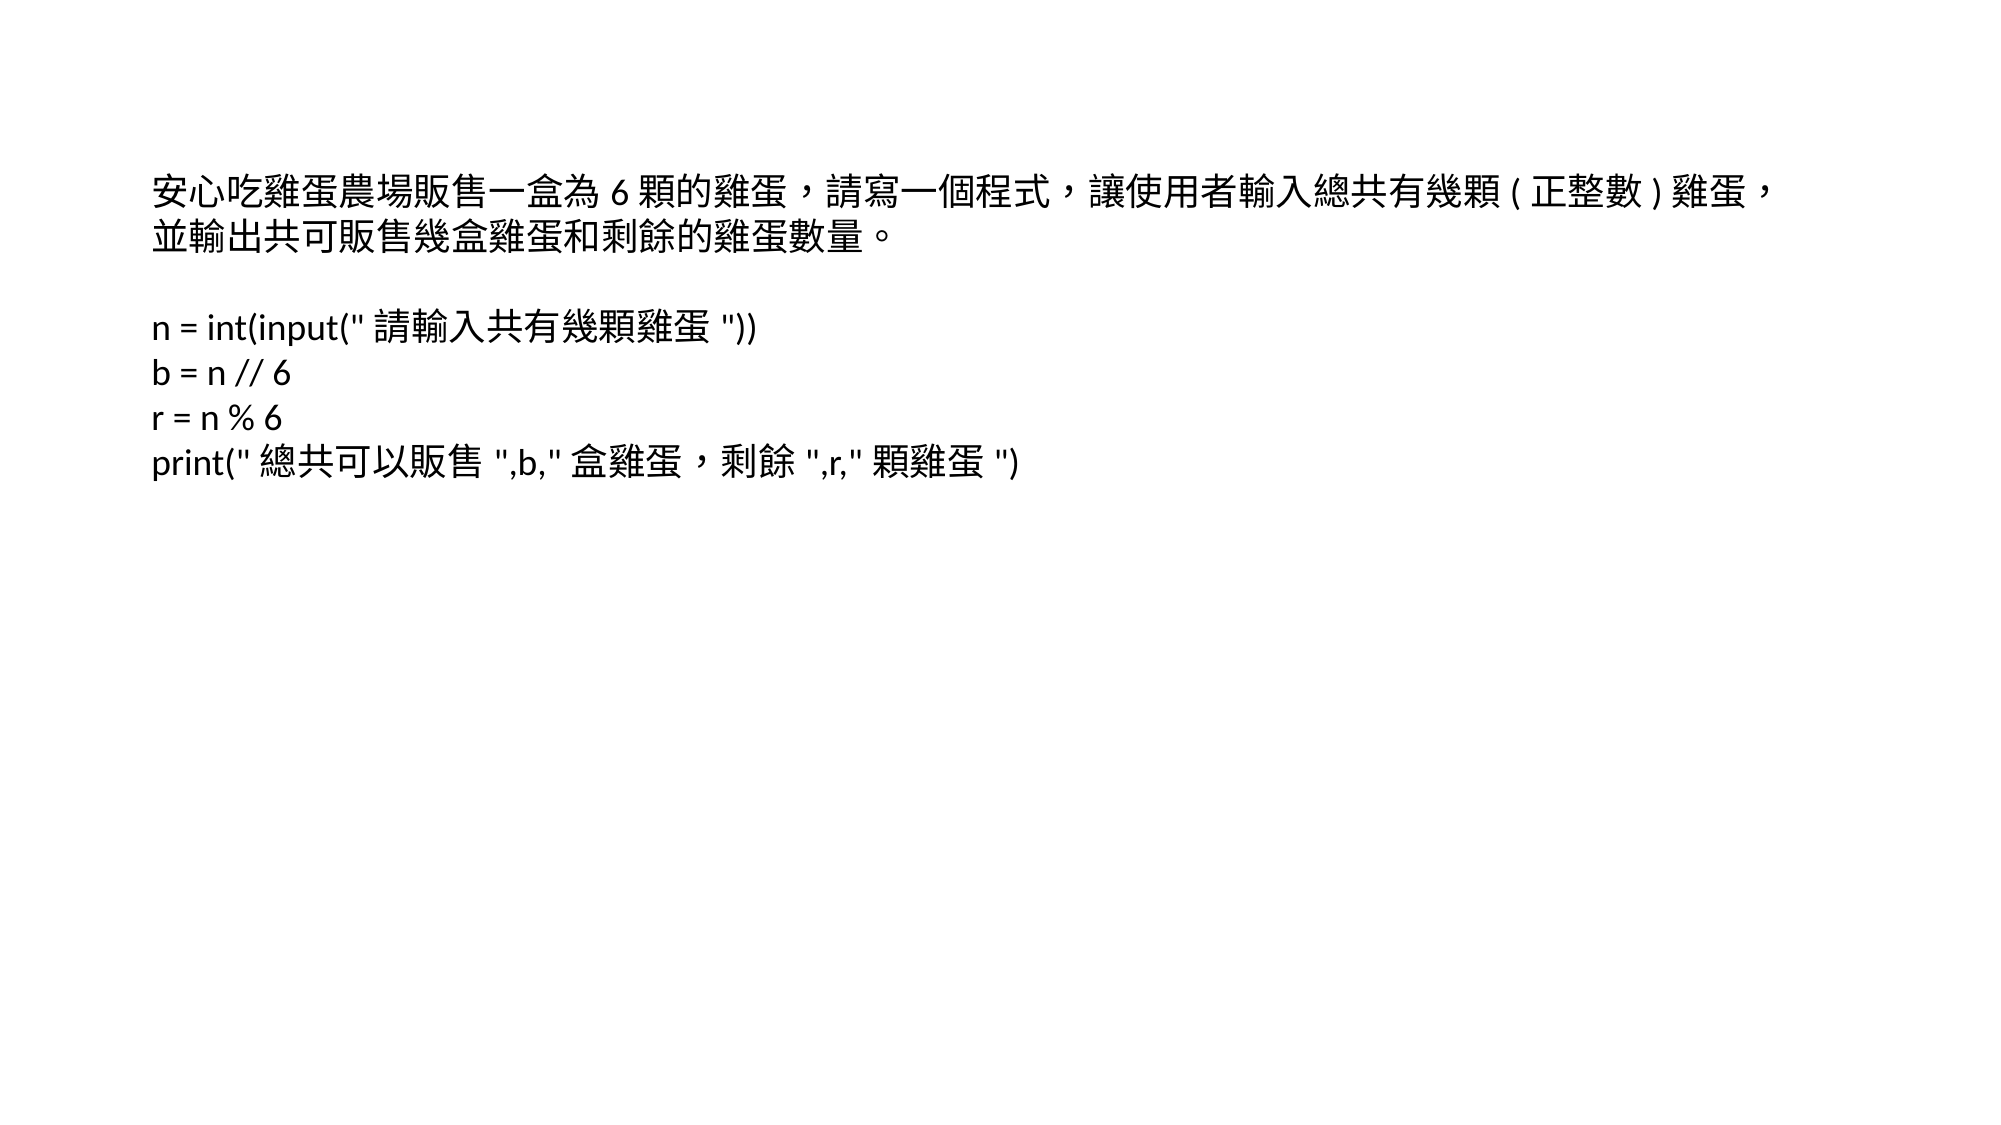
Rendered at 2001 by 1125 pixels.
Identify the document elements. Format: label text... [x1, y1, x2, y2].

text_box 安心吃雞蛋農場販售一盒為6顆的雞蛋，請寫一個程式，讓使用者輸入總共有幾顆(正整數)雞蛋，並輸出共可販售幾盒雞蛋和剩餘的雞蛋數量。 n = int(input("請輸入共有幾顆雞蛋")) b = n // 6 r = n % 6 print("總共可以販售",b,"盒雞蛋，剩餘",r,"顆雞蛋") [136, 160, 1784, 491]
